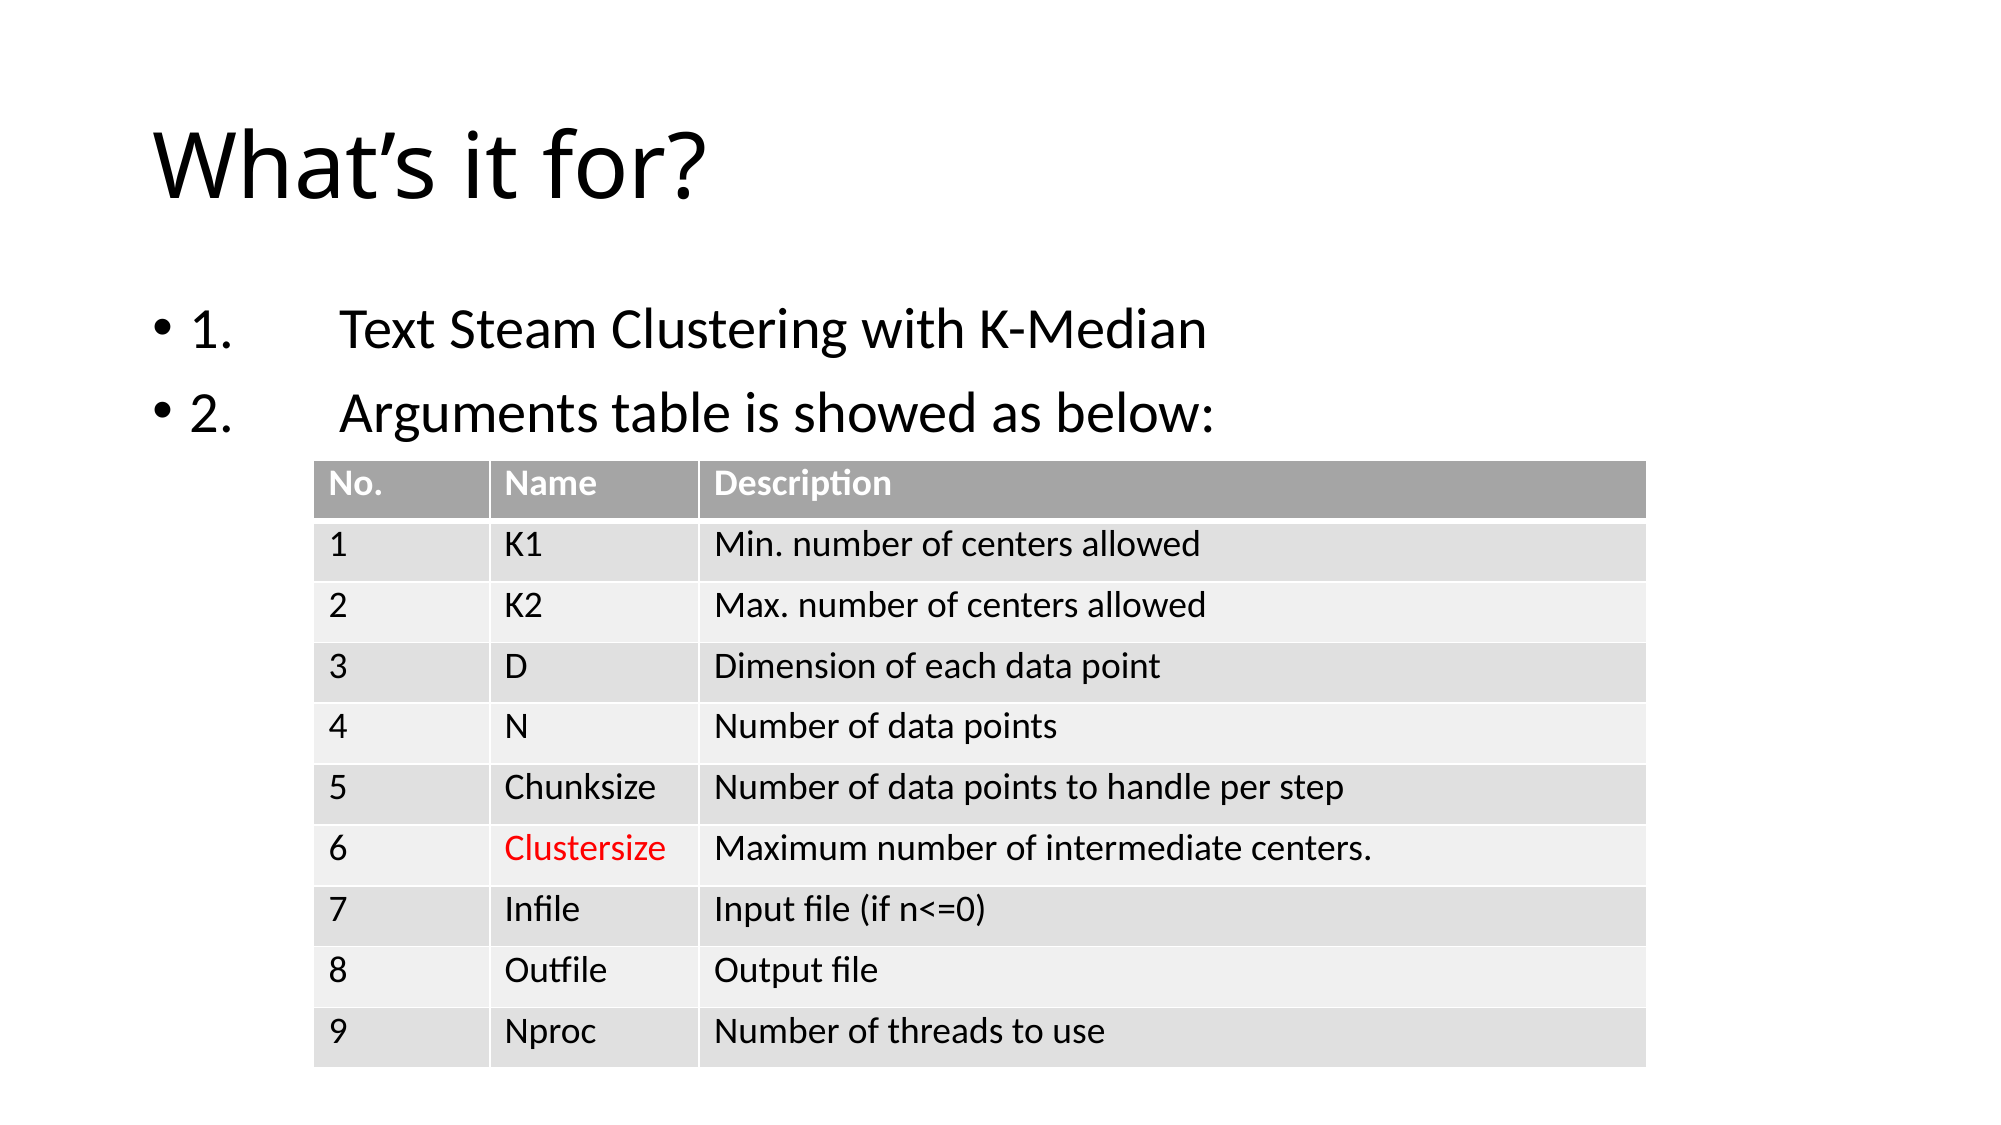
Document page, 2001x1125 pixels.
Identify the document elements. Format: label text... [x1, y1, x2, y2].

table_cell Number of data points [700, 704, 1646, 763]
table_cell K1 [491, 524, 698, 581]
table_cell 2 [314, 583, 489, 642]
table_cell Maximum number of intermediate centers. [700, 826, 1646, 885]
table_cell N [491, 704, 698, 763]
table_cell 9 [314, 1008, 489, 1067]
title What’s it for? [137, 59, 1863, 278]
table_cell Infile [491, 887, 698, 946]
table_cell 5 [314, 765, 489, 824]
table_cell Dimension of each data point [700, 643, 1646, 702]
table_cell 1 [314, 524, 489, 581]
list 1. Text Steam Clustering with K-Median 2. Arguments table is showed as below: [137, 290, 1863, 1005]
table_cell 7 [314, 887, 489, 946]
table_cell Outfile [491, 947, 698, 1007]
table_cell D [491, 643, 698, 702]
table_header No. [314, 461, 489, 518]
table_cell Number of data points to handle per step [700, 765, 1646, 824]
table_cell Min. number of centers allowed [700, 524, 1646, 581]
table_cell 8 [314, 947, 489, 1007]
table_header Description [700, 461, 1646, 518]
table_cell K2 [491, 583, 698, 642]
table_cell 4 [314, 704, 489, 763]
table_cell Input file (if n<=0) [700, 887, 1646, 946]
table_cell 6 [314, 826, 489, 885]
table_cell Chunksize [491, 765, 698, 824]
table_cell Number of threads to use [700, 1008, 1646, 1067]
table_cell Clustersize [491, 826, 698, 885]
table_header Name [491, 461, 698, 518]
table_cell Output file [700, 947, 1646, 1007]
table_cell Nproc [491, 1008, 698, 1067]
table_cell Max. number of centers allowed [700, 583, 1646, 642]
table_cell 3 [314, 643, 489, 702]
